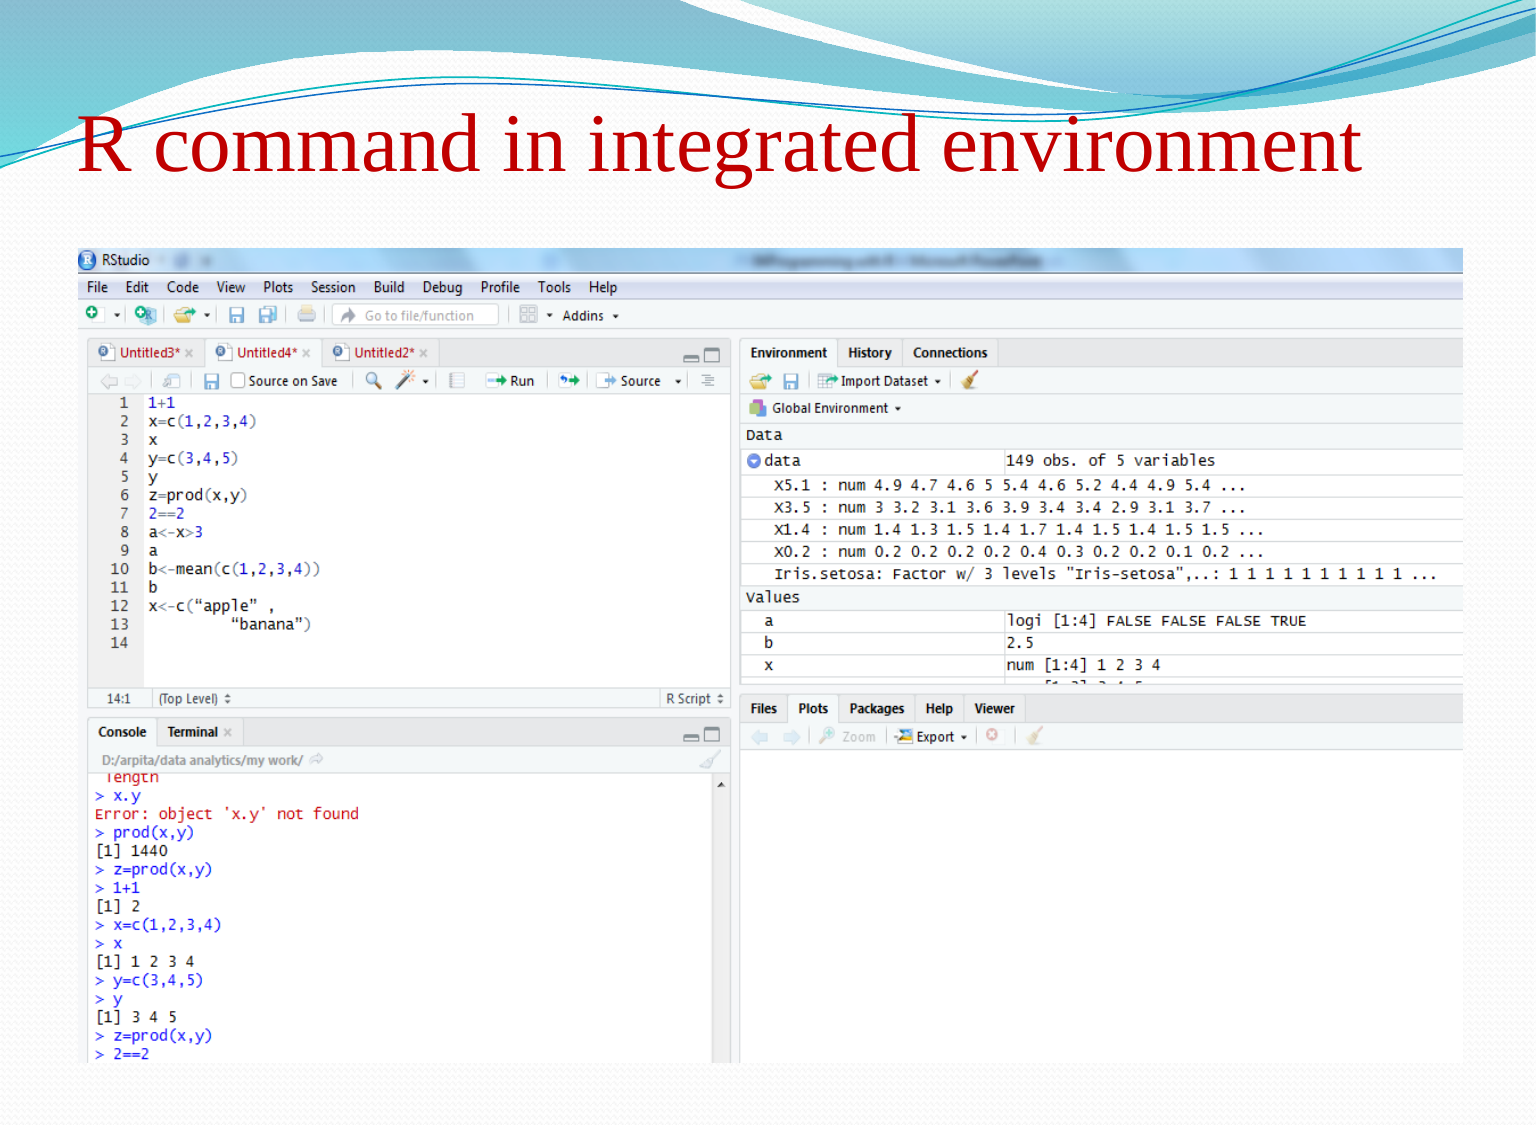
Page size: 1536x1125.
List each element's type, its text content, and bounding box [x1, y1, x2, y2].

picture [77, 248, 1463, 1063]
title R command in integrated environment [76, 78, 1459, 188]
